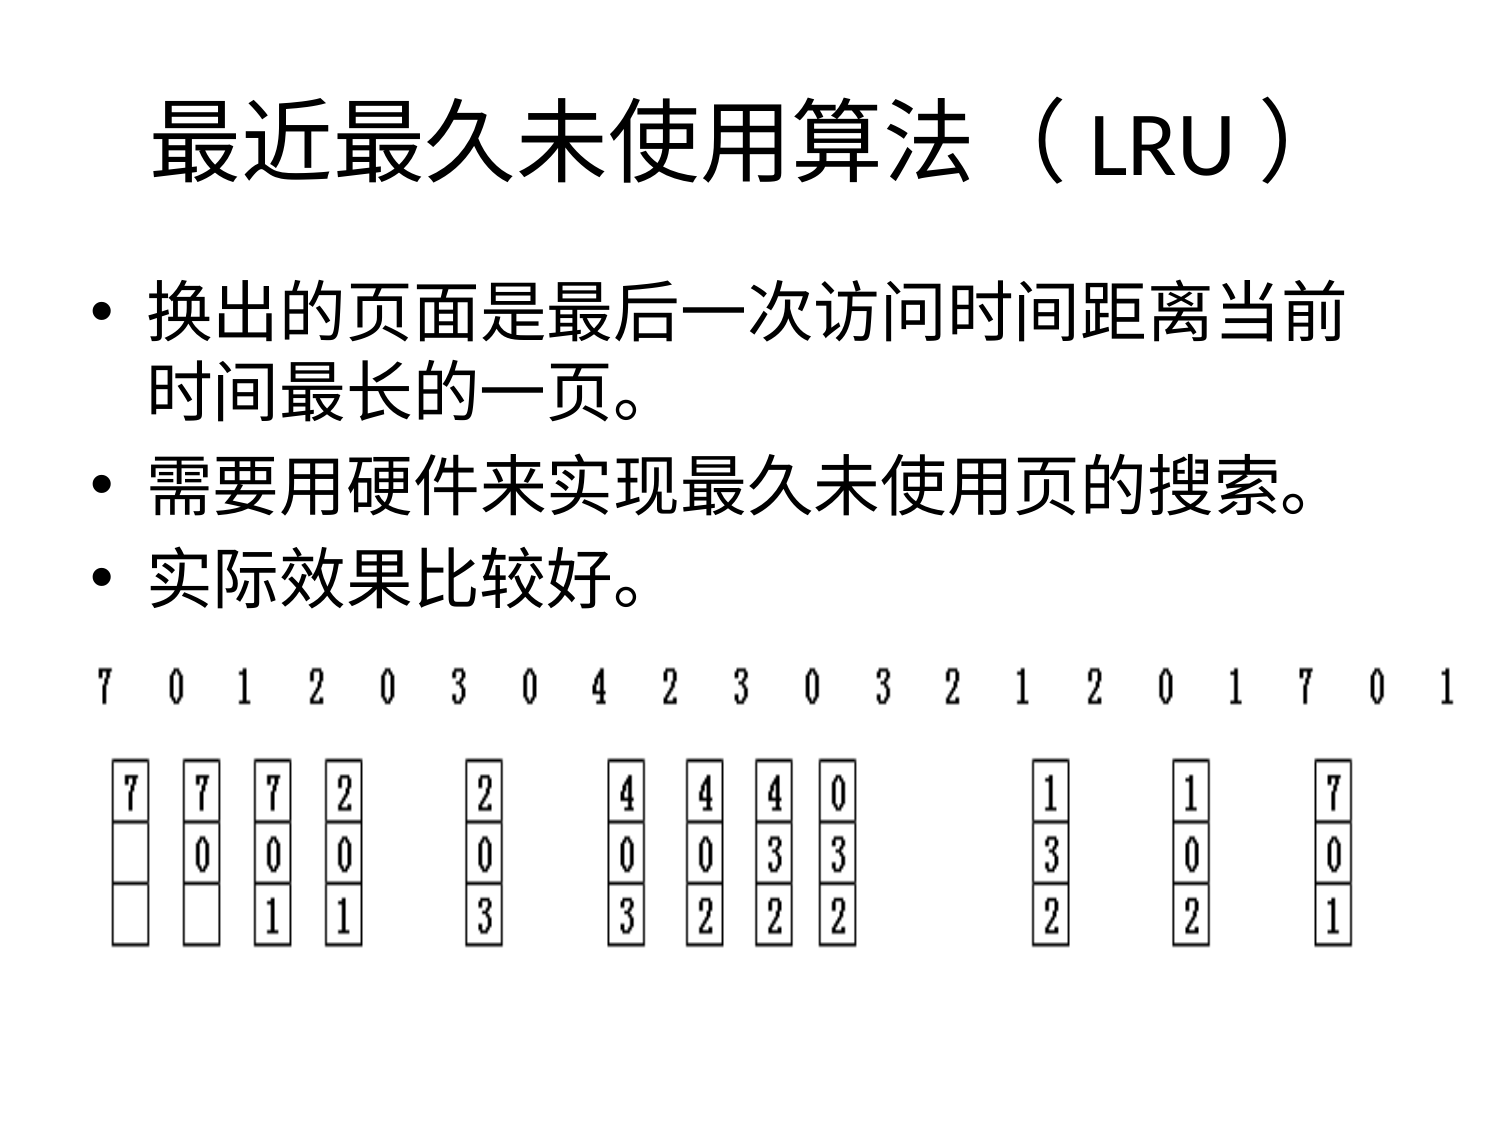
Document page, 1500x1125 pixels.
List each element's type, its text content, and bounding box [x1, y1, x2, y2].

title 最近最久未使用算法（LRU） [75, 45, 1425, 233]
picture [58, 620, 1460, 997]
list 换出的页面是最后一次访问时间距离当前时间最长的一页。 需要用硬件来实现最久未使用页的搜索。 实际效果比较好。 [75, 262, 1425, 619]
